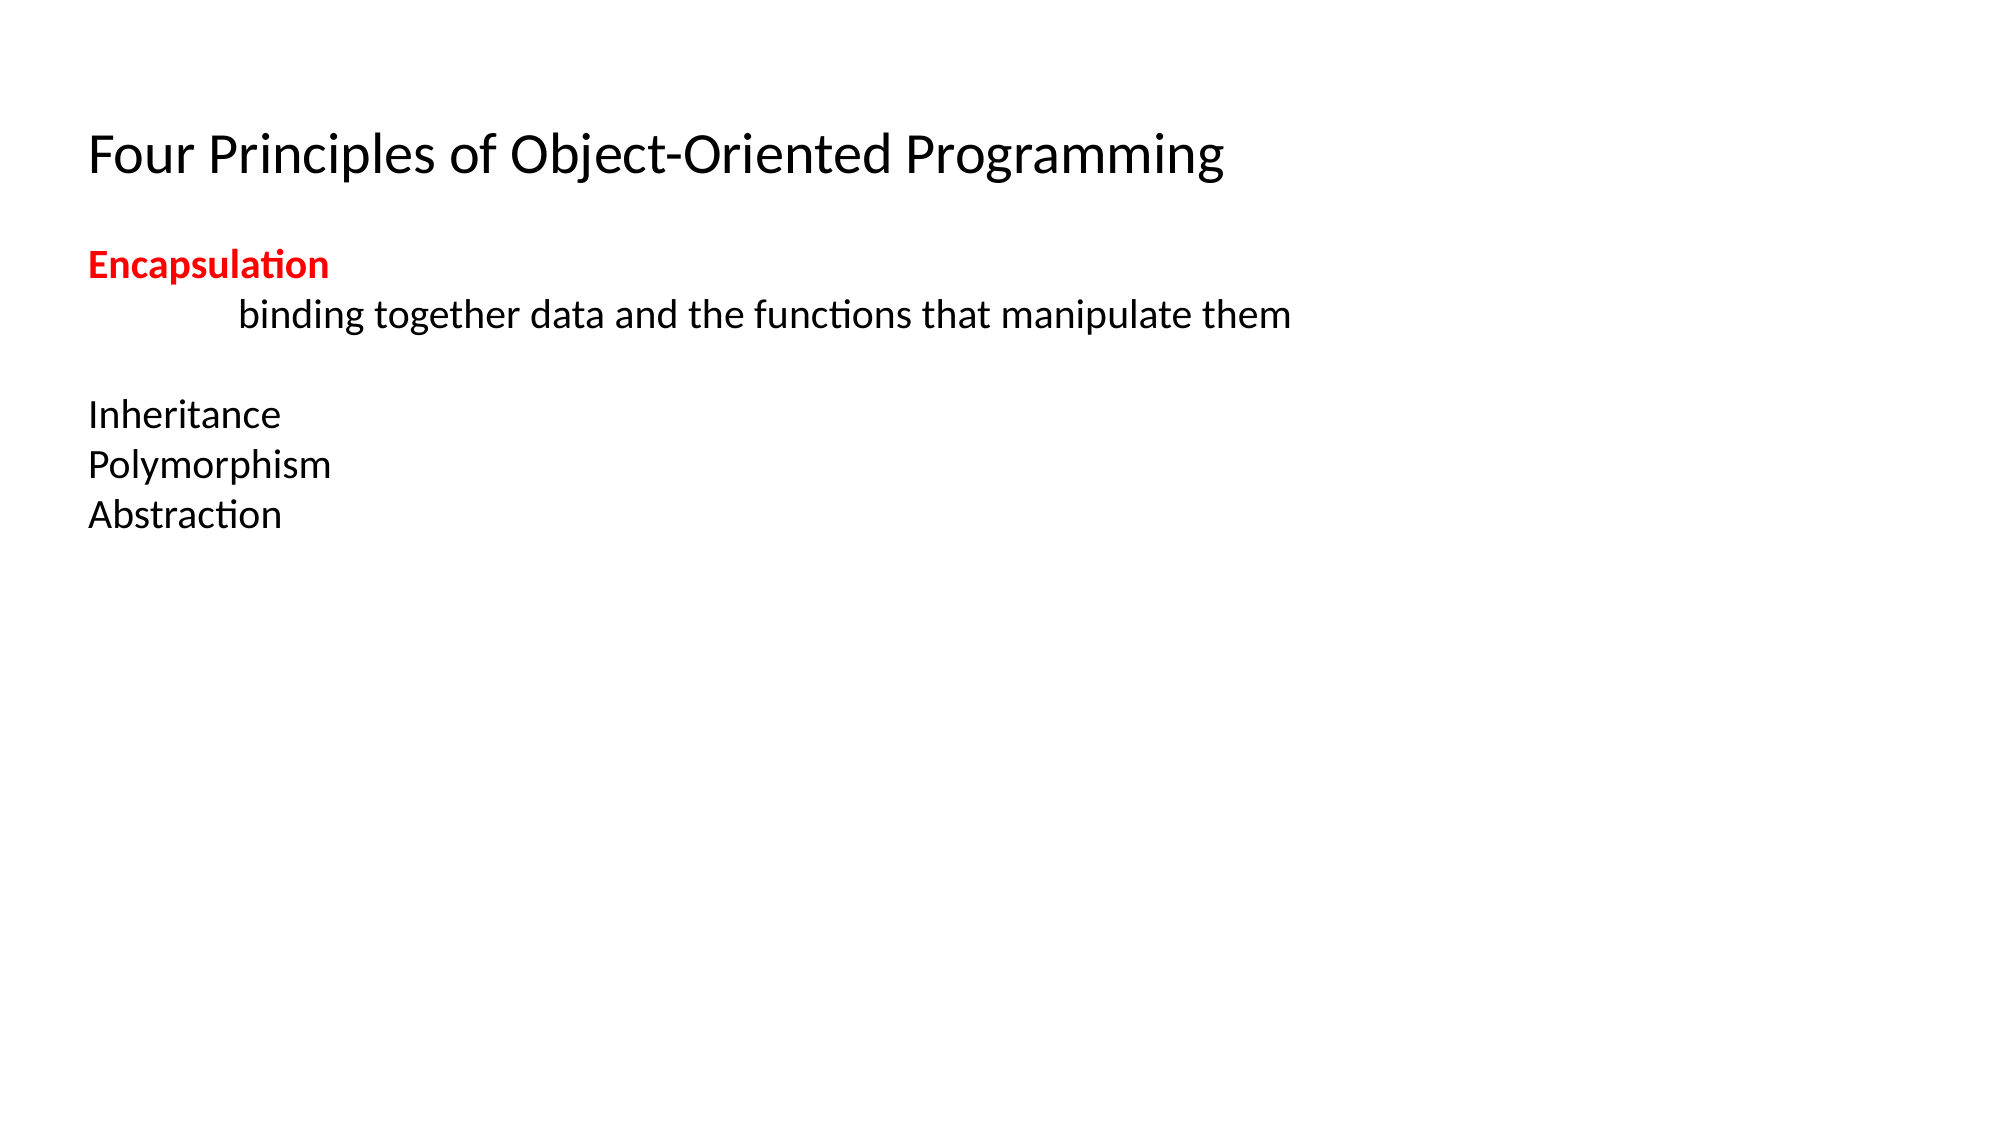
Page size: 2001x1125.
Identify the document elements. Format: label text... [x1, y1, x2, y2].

text_box Four Principles of Object-Oriented Programming [73, 107, 1944, 193]
text_box Encapsulation binding together data and the functions that manipulate them Inheritance Polymorphism Abstraction [73, 229, 1944, 590]
